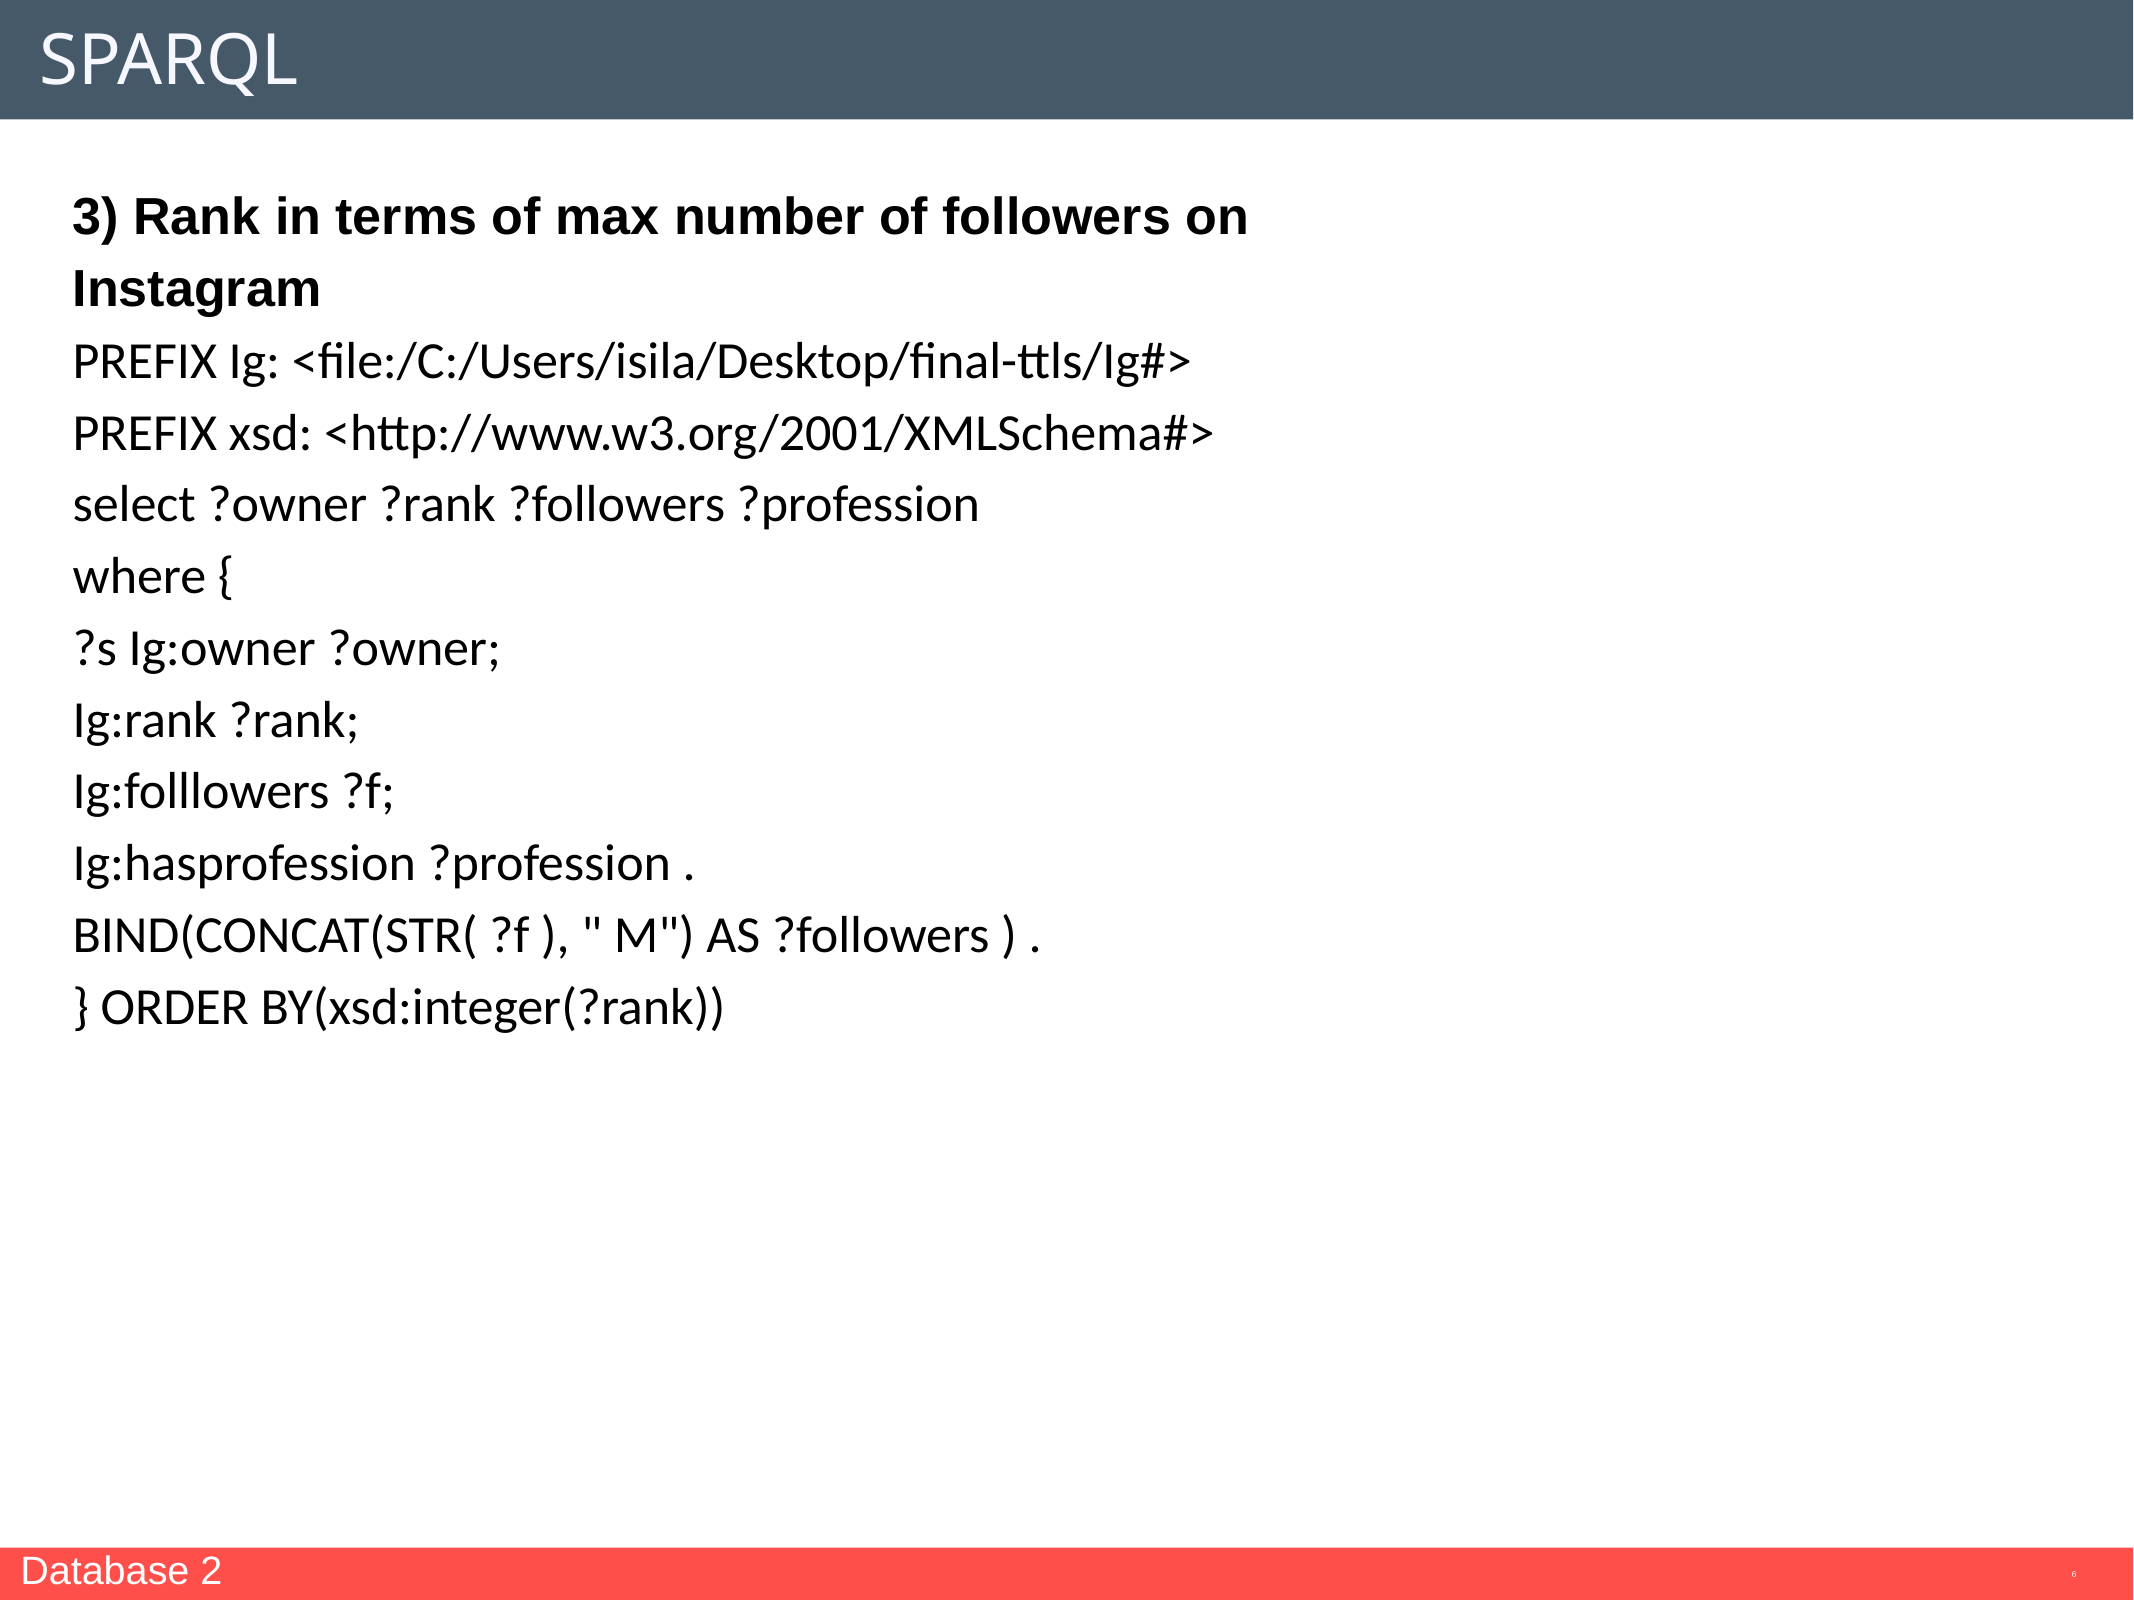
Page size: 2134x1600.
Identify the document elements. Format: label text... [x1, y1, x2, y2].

text_box Database 2 [18, 1543, 225, 1593]
title SPARQL [37, 12, 342, 282]
text_box 6 [2069, 1567, 2079, 1580]
text_box 3) Rank in terms of max number of followers on Instagram PREFIX Ig: <file:/C:/Users/isila/Desktop/final-ttls/Ig#> PREFIX xsd: <http://www.w3.org/2001/XMLSchema#> select ?owner ?rank ?followers ?profession where { ?s Ig:owner ?owner; Ig:rank ?rank; Ig:folllowers ?f; Ig:hasprofession ?profession . BIND(CONCAT(STR( ?f ), " M") AS ?followers ) . } ORDER BY(xsd:integer(?rank)) [57, 158, 1364, 1050]
